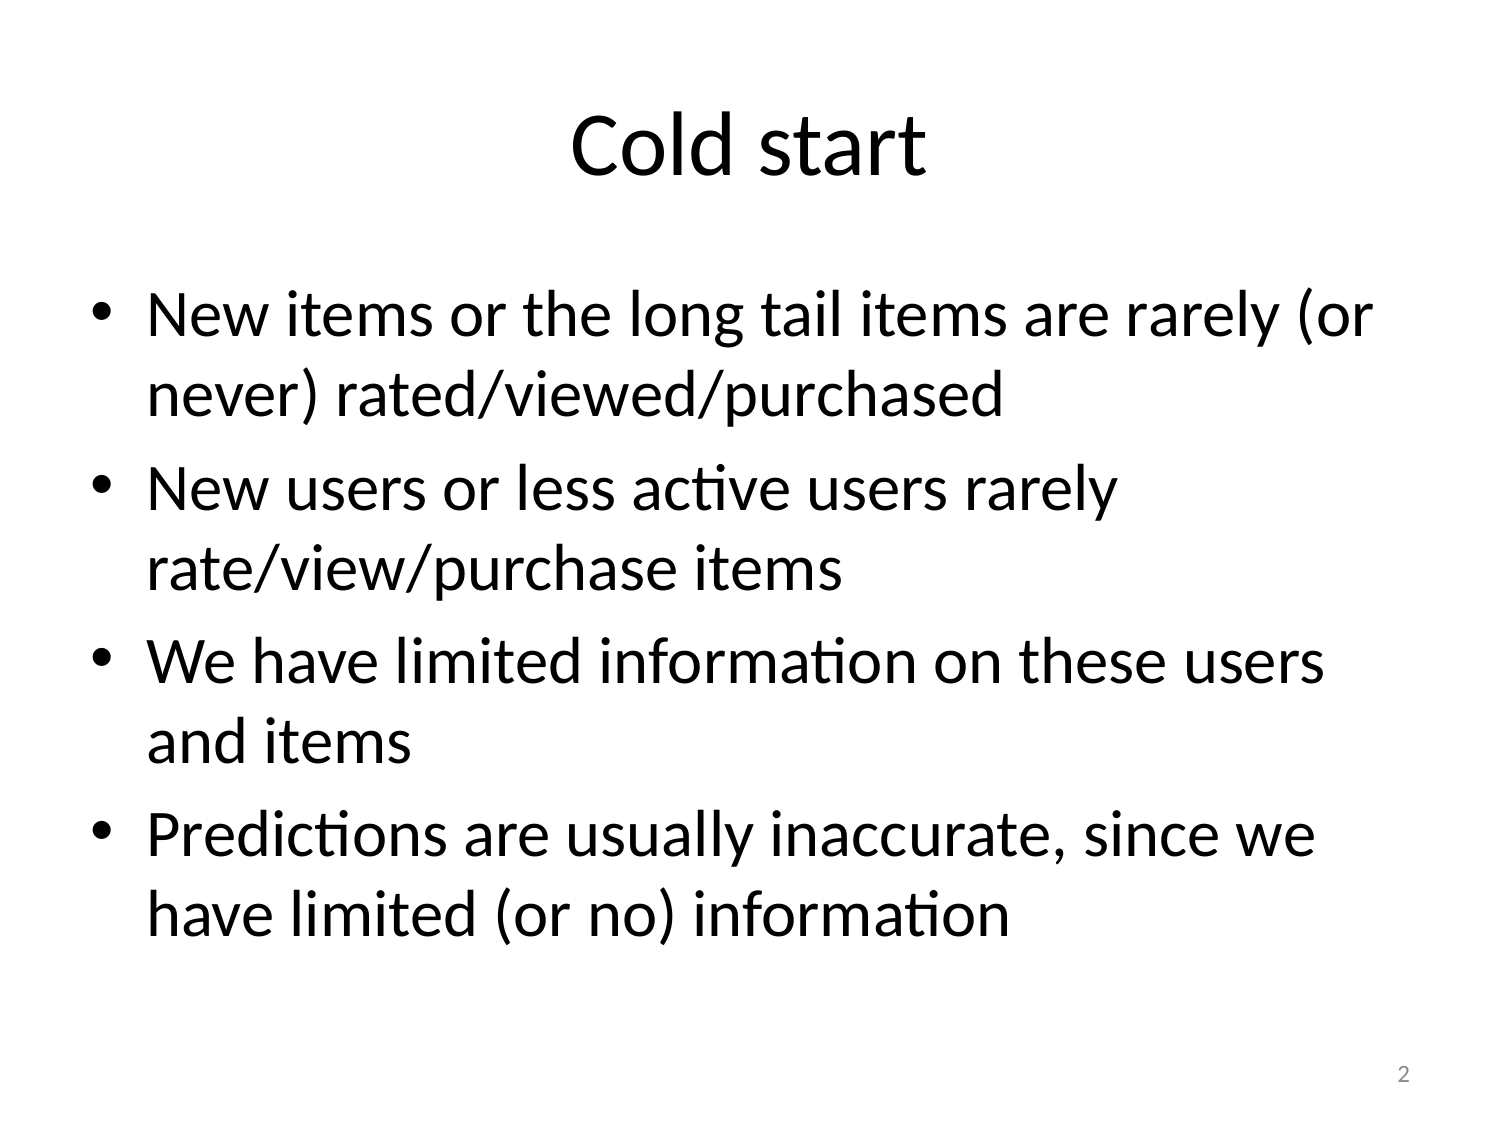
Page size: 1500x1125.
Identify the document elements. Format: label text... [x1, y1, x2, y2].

list New items or the long tail items are rarely (or never) rated/viewed/purchased New users or less active users rarely rate/view/purchase items We have limited information on these users and items Predictions are usually inaccurate, since we have limited (or no) information [75, 262, 1425, 1005]
slide_number 2 [1074, 1042, 1425, 1103]
title Cold start [75, 45, 1425, 233]
